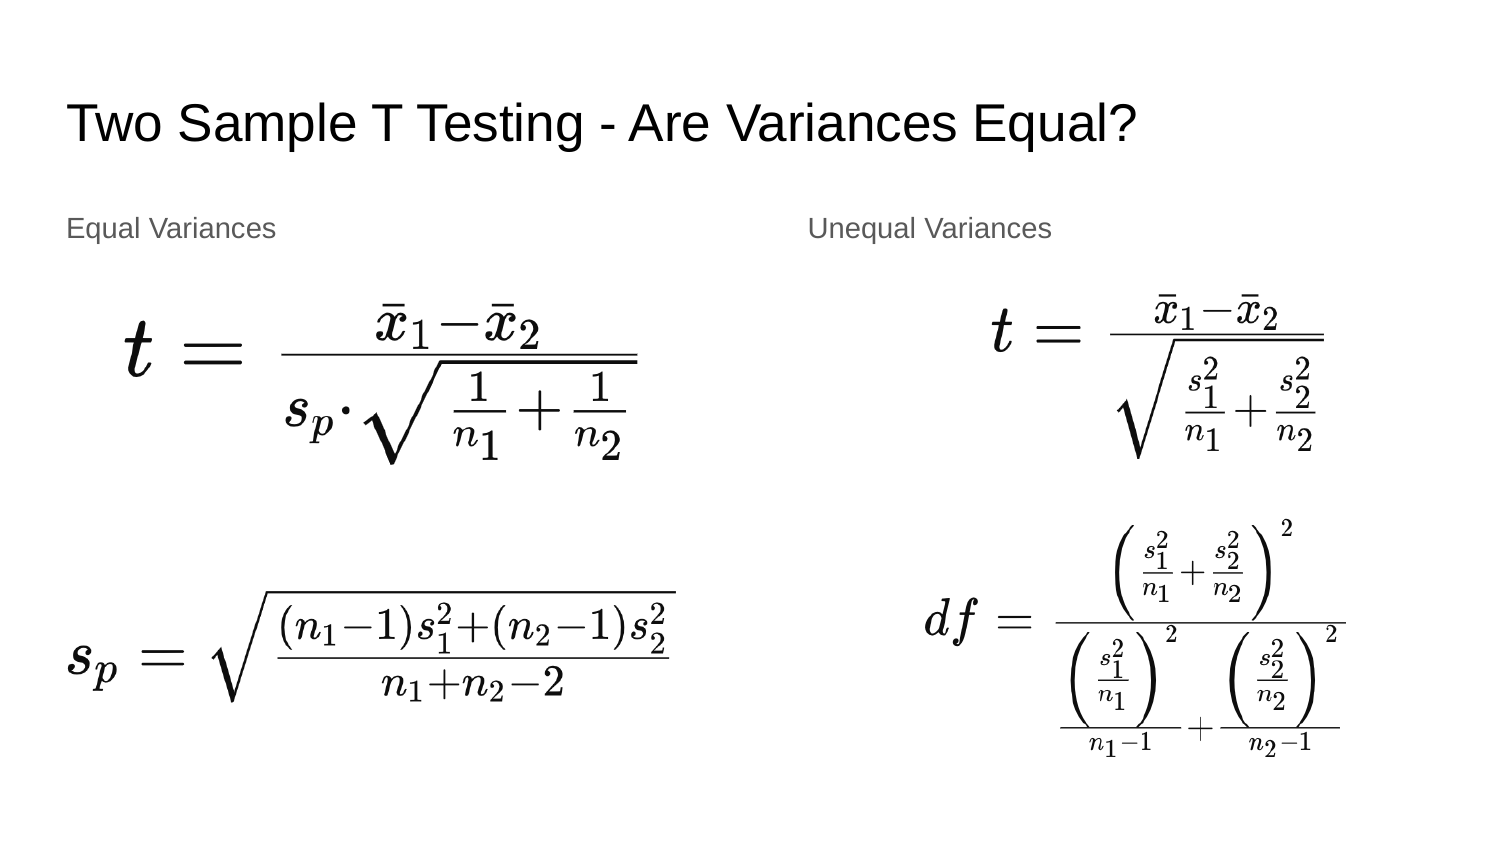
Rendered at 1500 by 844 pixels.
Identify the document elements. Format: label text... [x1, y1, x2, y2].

list Equal Variances [51, 189, 708, 560]
picture [38, 562, 720, 750]
title Two Sample T Testing - Are Variances Equal? [51, 72, 1449, 167]
picture [95, 270, 663, 527]
picture [981, 270, 1359, 488]
list Unequal Variances [792, 189, 1449, 750]
picture [917, 502, 1384, 787]
